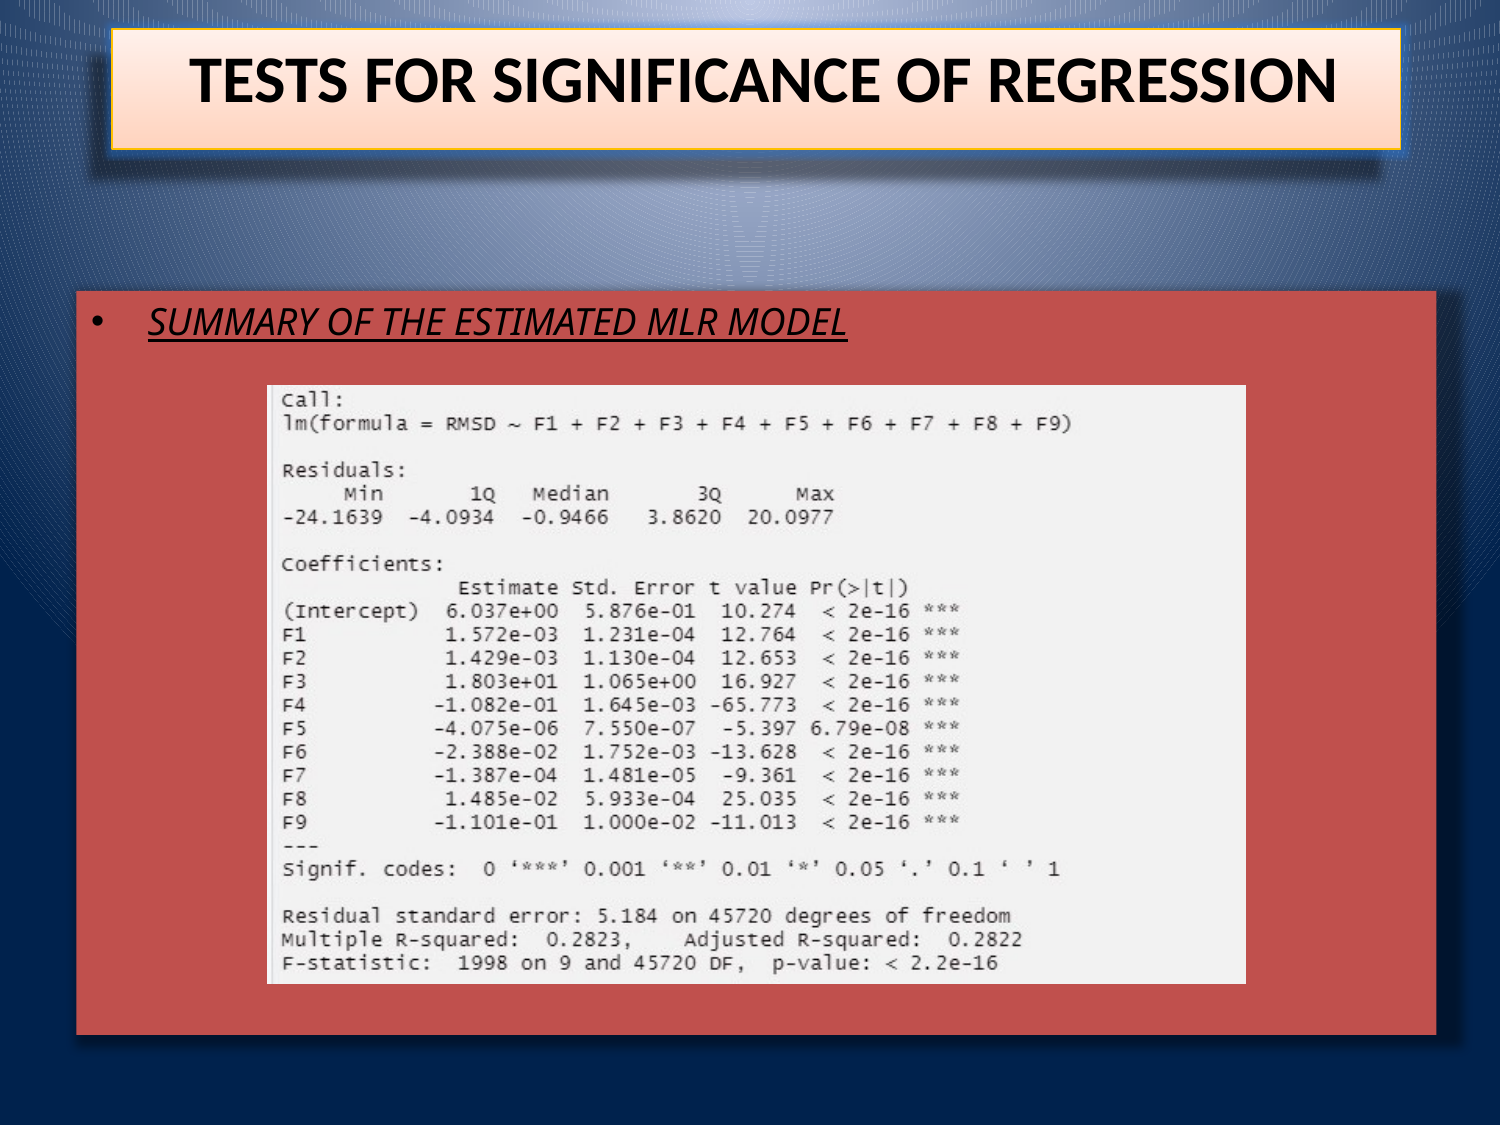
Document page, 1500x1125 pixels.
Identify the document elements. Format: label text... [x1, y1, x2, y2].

picture [267, 385, 1246, 984]
text_box TESTS FOR SIGNIFICANCE OF REGRESSION [111, 28, 1401, 150]
text_box SUMMARY OF THE ESTIMATED MLR MODEL [76, 290, 1437, 1035]
